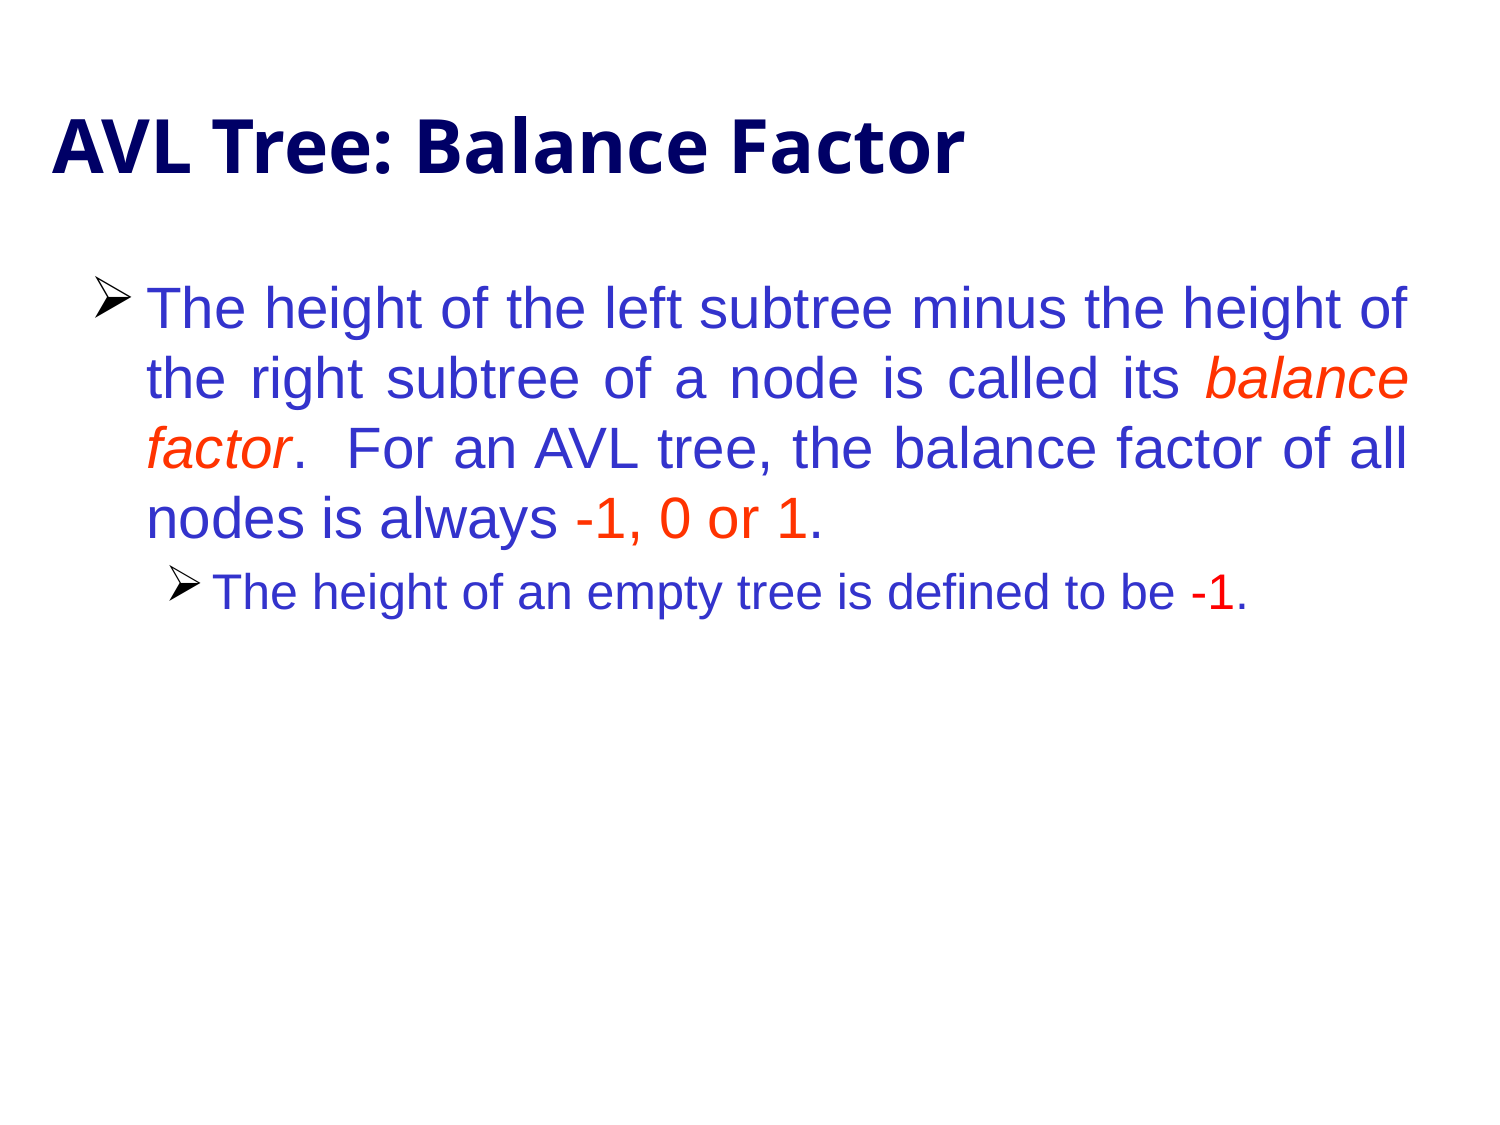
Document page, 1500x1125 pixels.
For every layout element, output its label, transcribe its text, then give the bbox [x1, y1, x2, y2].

list The height of the left subtree minus the height of the right subtree of a node is called its balance factor. For an AVL tree, the balance factor of all nodes is always -1, 0 or 1. The height of an empty tree is defined to be -1. [75, 262, 1425, 1005]
title AVL Tree: Balance Factor [37, 87, 1388, 200]
